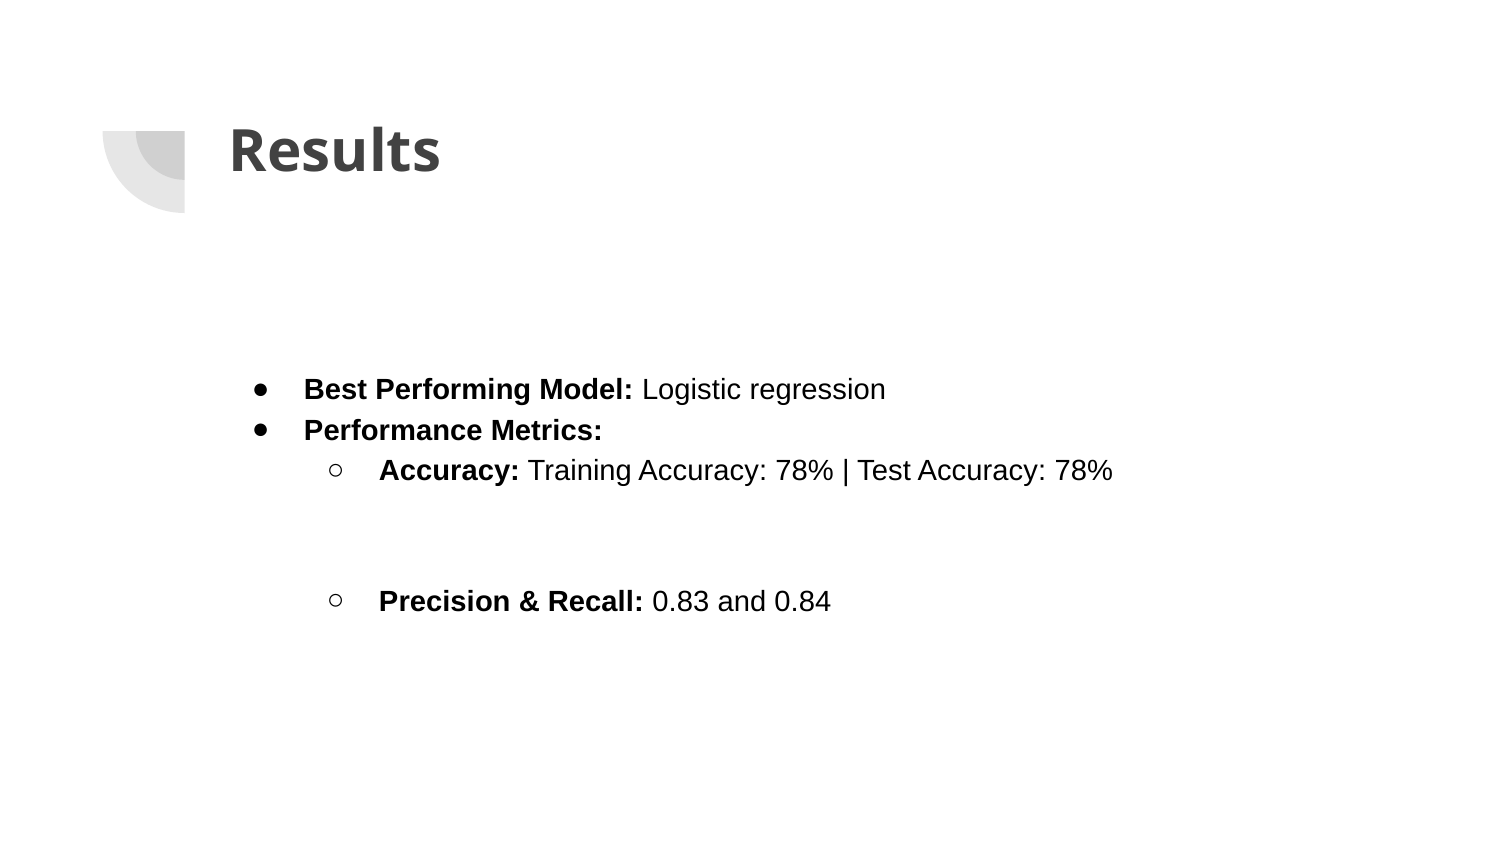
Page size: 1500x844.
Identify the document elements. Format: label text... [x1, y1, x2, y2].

title Results [213, 98, 1368, 263]
list Best Performing Model: Logistic regression Performance Metrics: Accuracy: Training Accuracy: 78% | Test Accuracy: 78% Precision & Recall: 0.83 and 0.84 [213, 283, 1368, 744]
